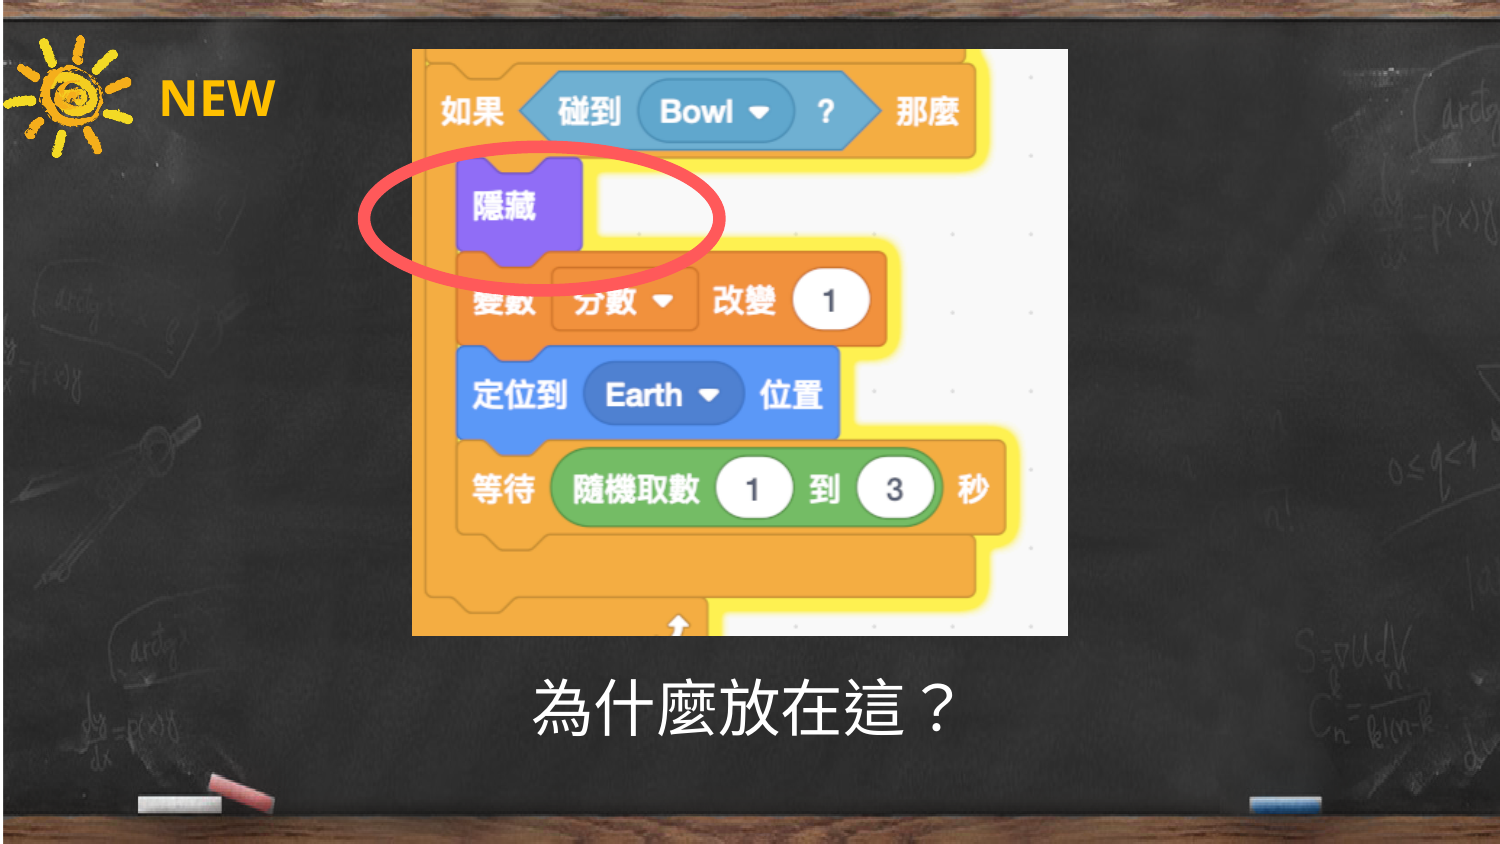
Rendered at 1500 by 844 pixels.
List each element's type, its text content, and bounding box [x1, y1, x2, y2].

text_box [364, 171, 407, 266]
text_box NEW [158, 66, 407, 127]
text_box 為什麼放在這？ [356, 653, 1144, 810]
picture [0, 0, 1500, 844]
